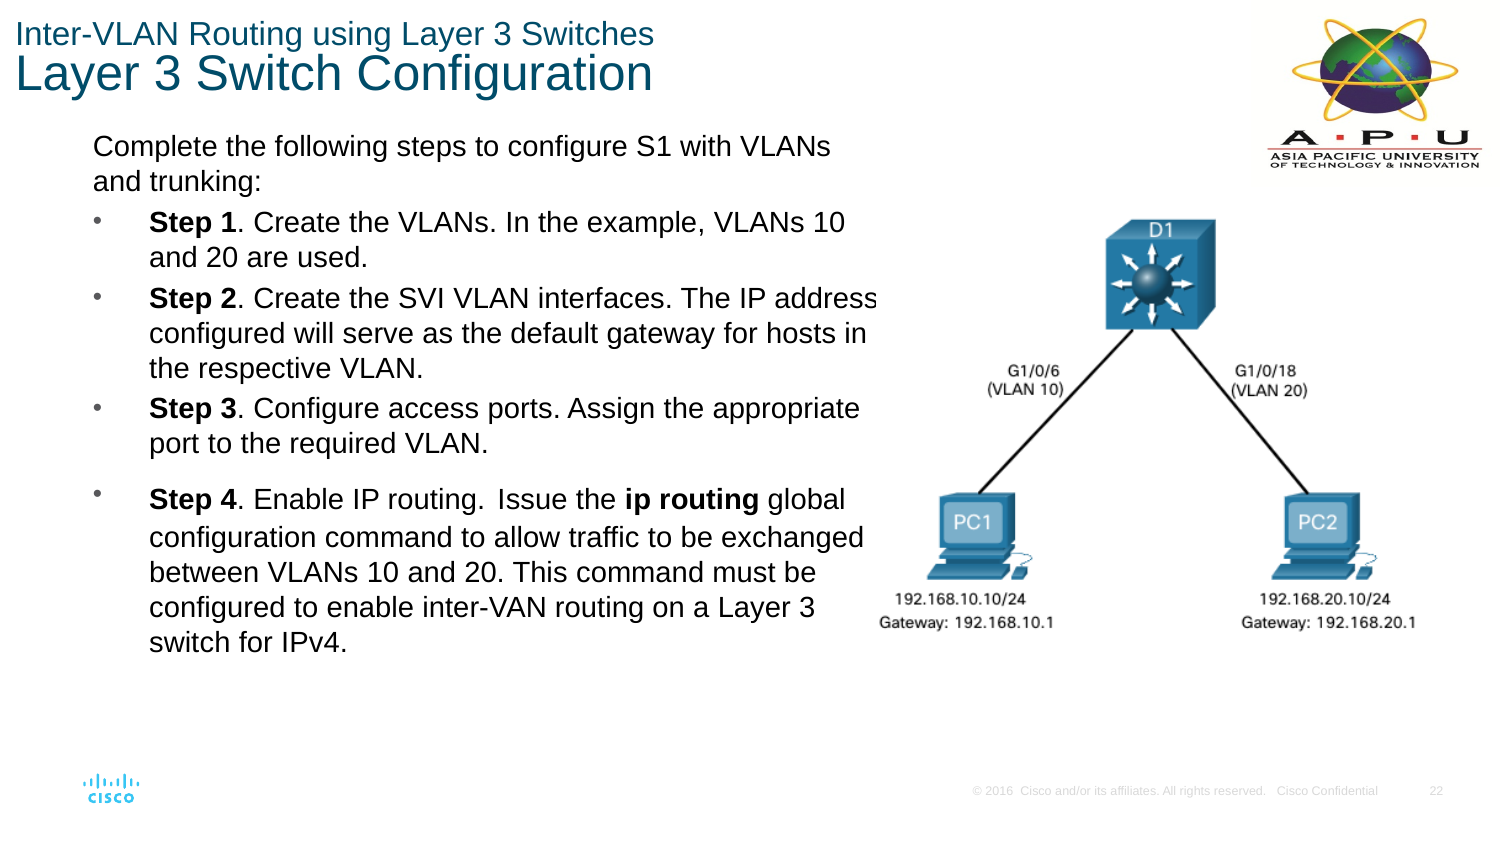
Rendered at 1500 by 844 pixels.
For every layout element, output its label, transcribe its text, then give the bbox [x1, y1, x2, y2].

list Complete the following steps to configure S1 with VLANs and trunking: Step 1. Create the VLANs. In the example, VLANs 10 and 20 are used. Step 2. Create the SVI VLAN interfaces. The IP address configured will serve as the default gateway for hosts in the respective VLAN. Step 3. Configure access ports. Assign the appropriate port to the required VLAN. Step 4. Enable IP routing. Issue the ip routing global configuration command to allow traffic to be exchanged between VLANs 10 and 20. This command must be configured to enable inter-VAN routing on a Layer 3 switch for IPv4. [77, 120, 904, 726]
picture [875, 210, 1423, 633]
picture [1251, 0, 1500, 187]
title Inter-VLAN Routing using Layer 3 Switches Layer 3 Switch Configuration [0, 0, 1369, 121]
